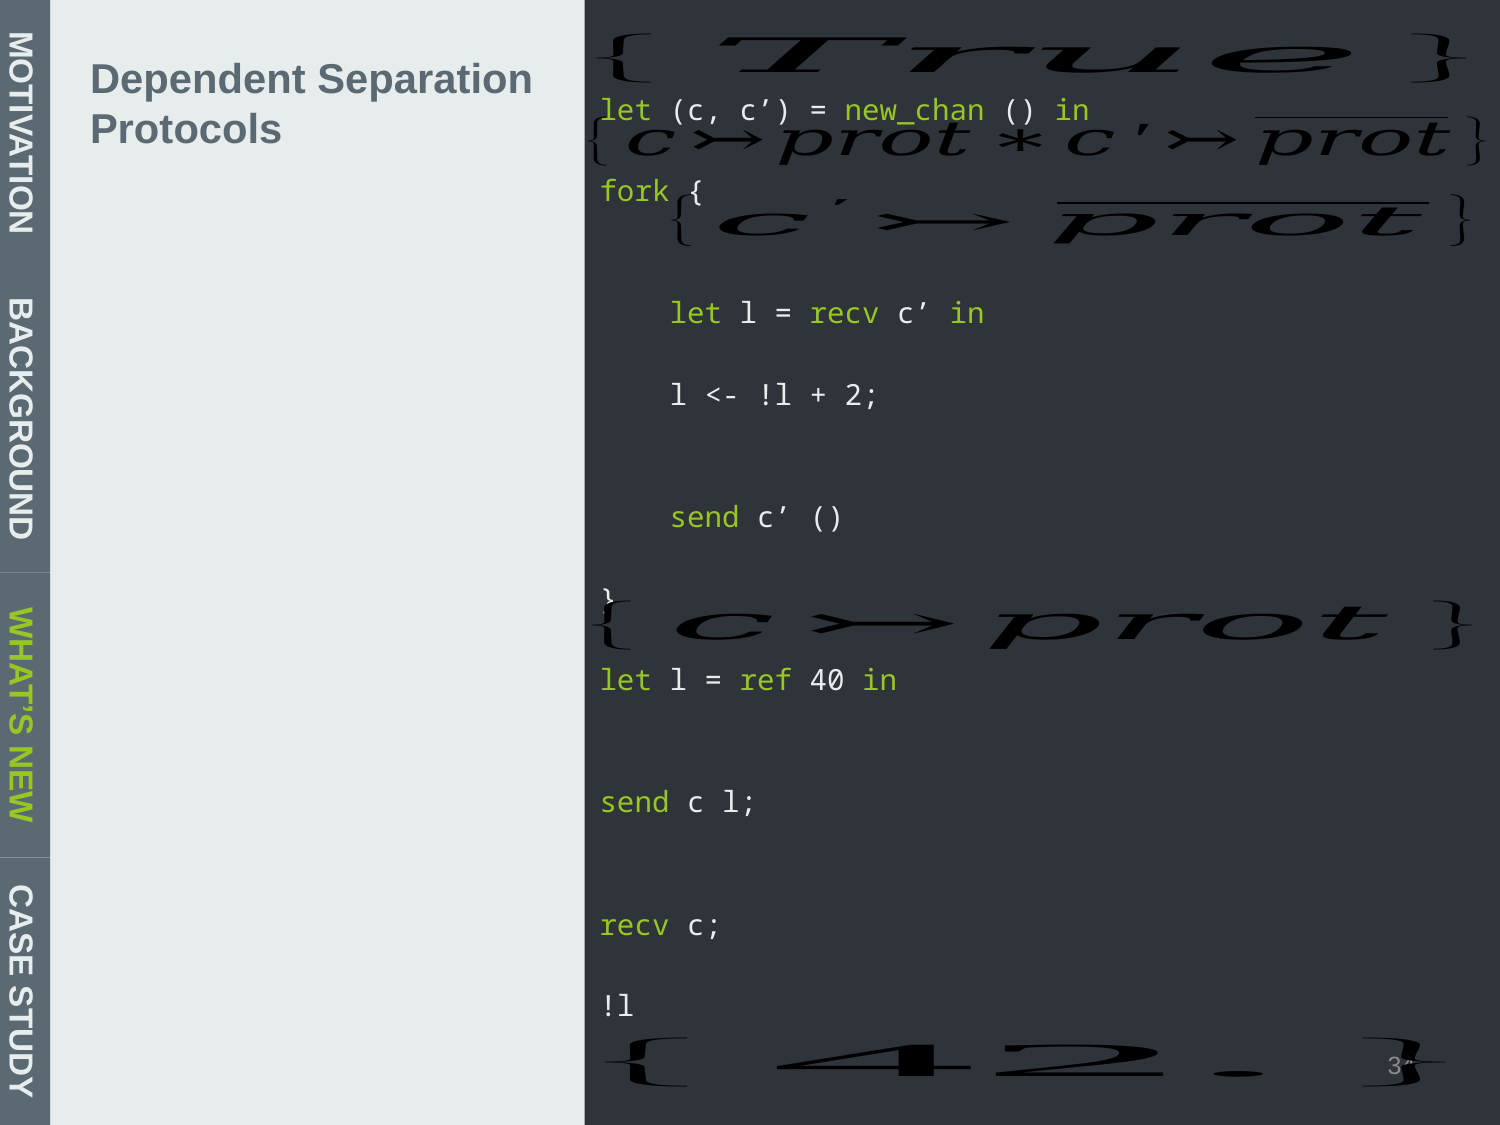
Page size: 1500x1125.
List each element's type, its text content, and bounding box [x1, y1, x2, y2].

text_box CASE STUDY [0, 857, 51, 1125]
slide_number 34 [1080, 1035, 1431, 1095]
list let (c, c’) = new_chan () in fork { let l = recv c’ in l <- !l + 2; send c’ () } let l = ref 40 in send c l; recv c; !l [584, 42, 1424, 1035]
text_box WHAT’S NEW [0, 572, 51, 857]
text_box BACKGROUND [0, 266, 51, 572]
text_box MOTIVATION [0, 0, 51, 266]
title Dependent Separation Protocols [75, 44, 569, 236]
